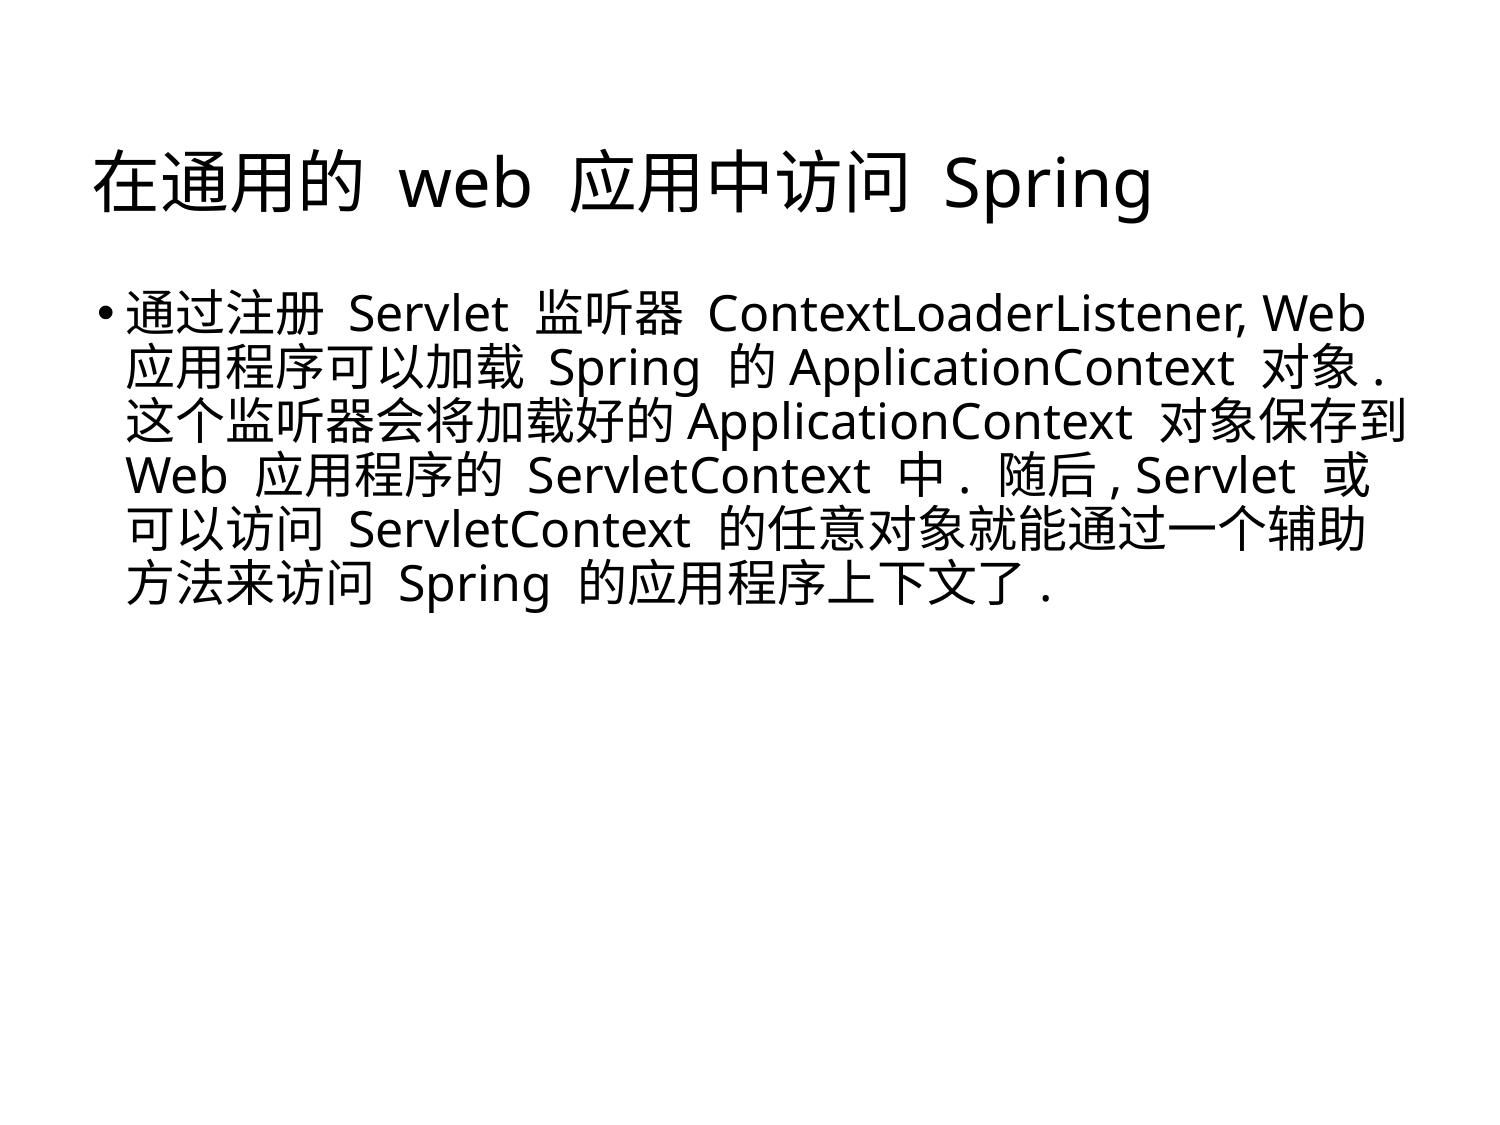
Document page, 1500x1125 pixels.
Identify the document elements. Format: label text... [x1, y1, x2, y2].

list 通过注册 Servlet 监听器 ContextLoaderListener, Web 应用程序可以加载 Spring 的ApplicationContext 对象. 这个监听器会将加载好的ApplicationContext 对象保存到 Web 应用程序的 ServletContext 中. 随后, Servlet 或可以访问 ServletContext 的任意对象就能通过一个辅助方法来访问 Spring 的应用程序上下文了. [82, 281, 1430, 727]
title 在通用的 web 应用中访问 Spring [76, 114, 1427, 256]
